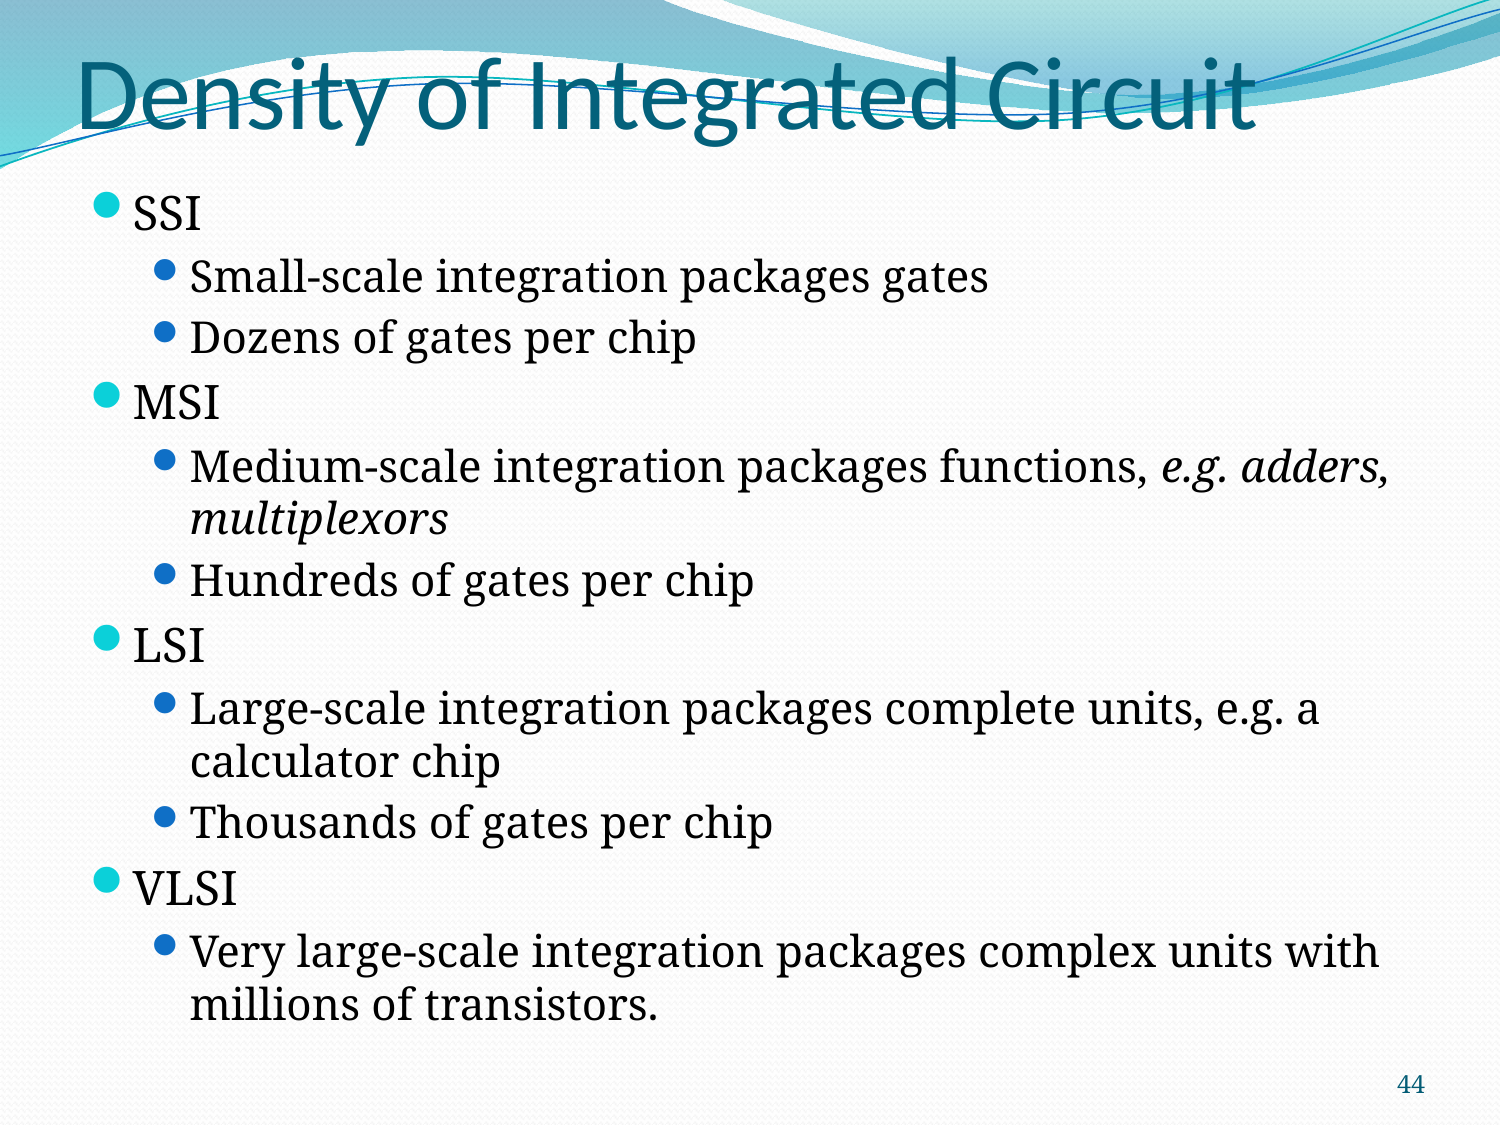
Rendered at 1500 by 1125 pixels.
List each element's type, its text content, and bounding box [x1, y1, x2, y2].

slide_number 44 [1299, 1042, 1425, 1103]
list SSI Small-scale integration packages gates Dozens of gates per chip MSI Medium-scale integration packages functions, e.g. adders, multiplexors Hundreds of gates per chip LSI Large-scale integration packages complete units, e.g. a calculator chip Thousands of gates per chip VLSI Very large-scale integration packages complex units with millions of transistors. [75, 174, 1425, 1038]
title Density of Integrated Circuit [75, 0, 1425, 150]
